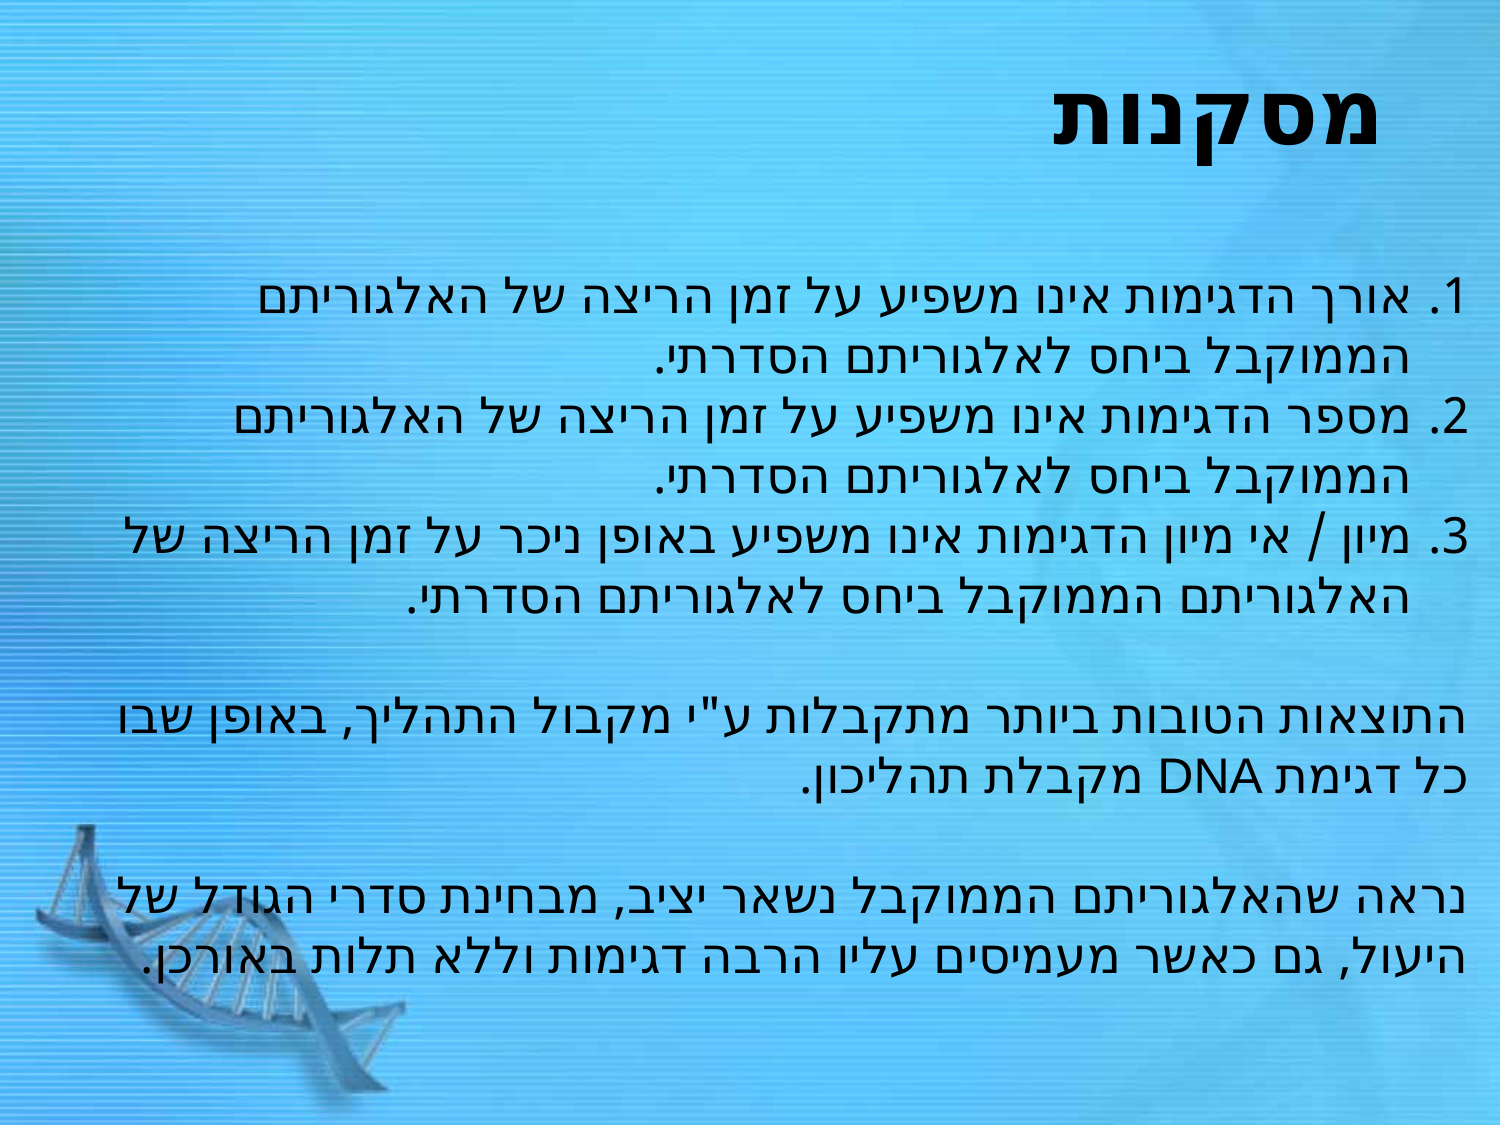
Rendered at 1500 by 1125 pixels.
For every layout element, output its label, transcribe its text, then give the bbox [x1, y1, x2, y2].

text_box מסקנות [998, 45, 1400, 171]
picture [0, 0, 1500, 1125]
text_box אורך הדגימות אינו משפיע על זמן הריצה של האלגוריתם הממוקבל ביחס לאלגוריתם הסדרתי. מספר הדגימות אינו משפיע על זמן הריצה של האלגוריתם הממוקבל ביחס לאלגוריתם הסדרתי. מיון / אי מיון הדגימות אינו משפיע באופן ניכר על זמן הריצה של האלגוריתם הממוקבל ביחס לאלגוריתם הסדרתי. התוצאות הטובות ביותר מתקבלות ע"י מקבול התהליך, באופן שבו כל דגימת DNA מקבלת תהליכון. נראה שהאלגוריתם הממוקבל נשאר יציב, מבחינת סדרי הגודל של היעול, גם כאשר מעמיסים עליו הרבה דגימות וללא תלות באורכן. [37, 196, 1485, 1051]
